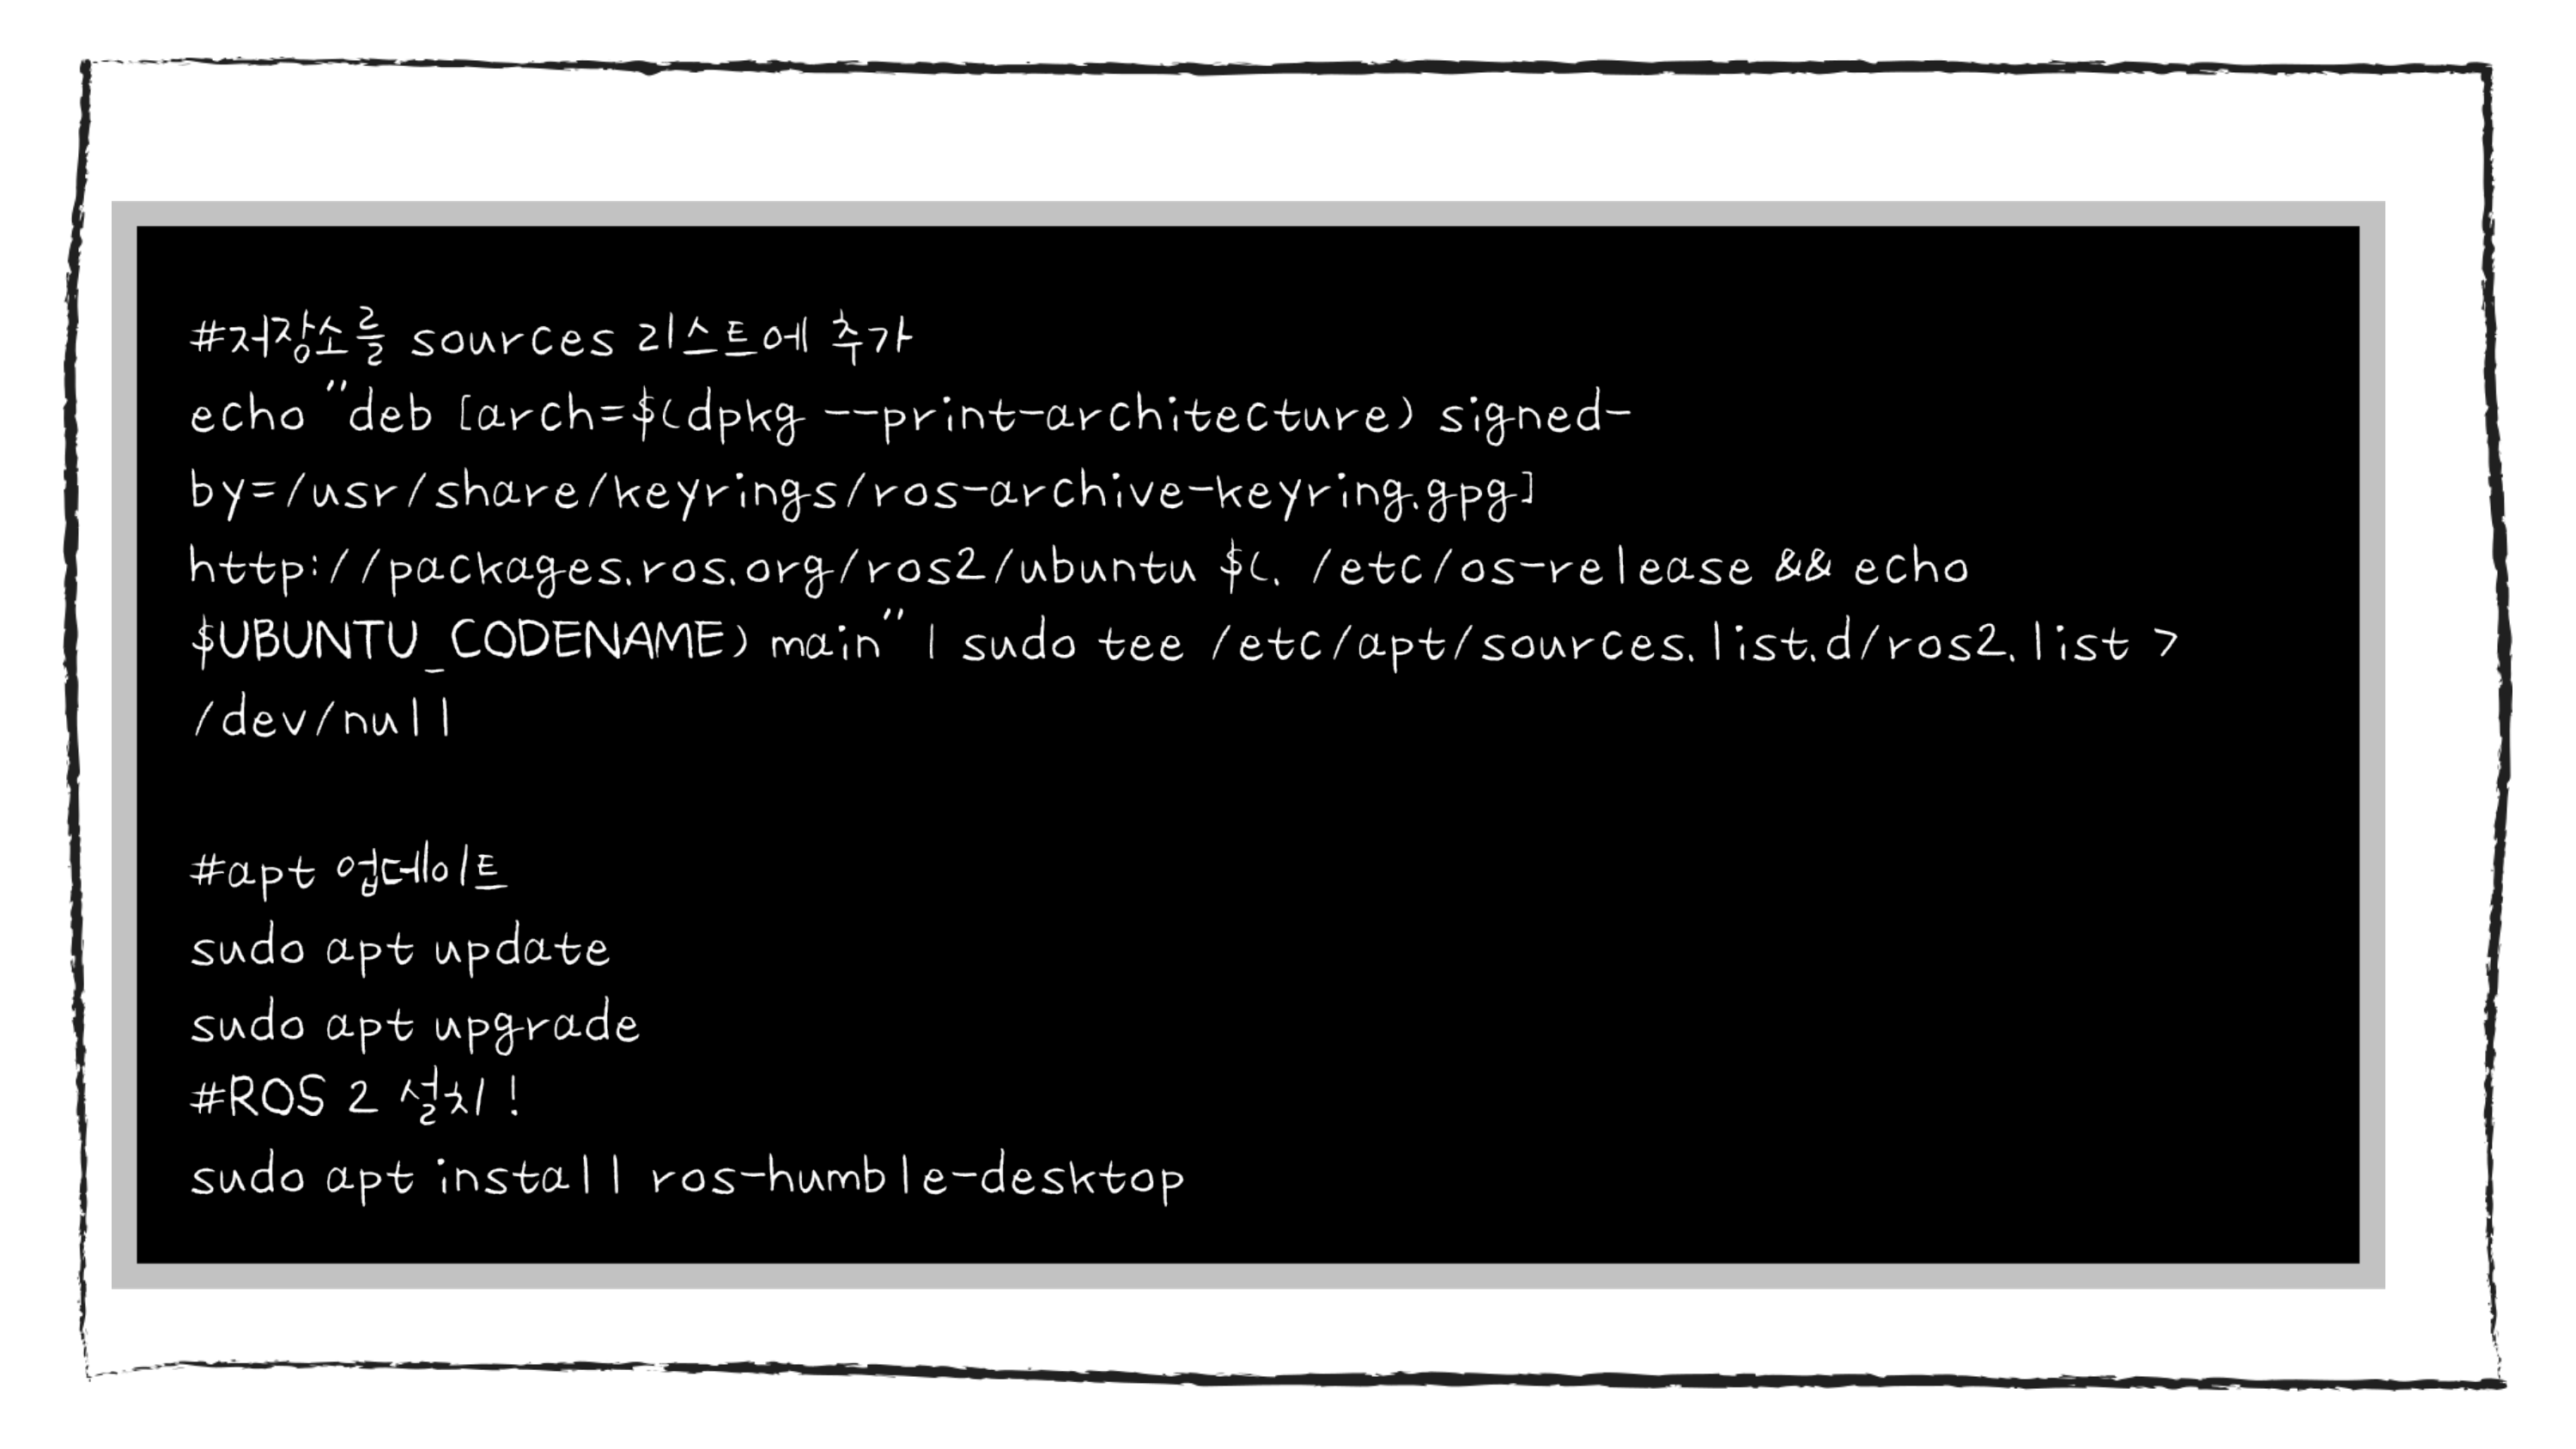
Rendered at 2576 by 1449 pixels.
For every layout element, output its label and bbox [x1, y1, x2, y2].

text_box [63, 56, 2513, 1392]
picture [179, 282, 2214, 1449]
text_box [111, 201, 2385, 1289]
